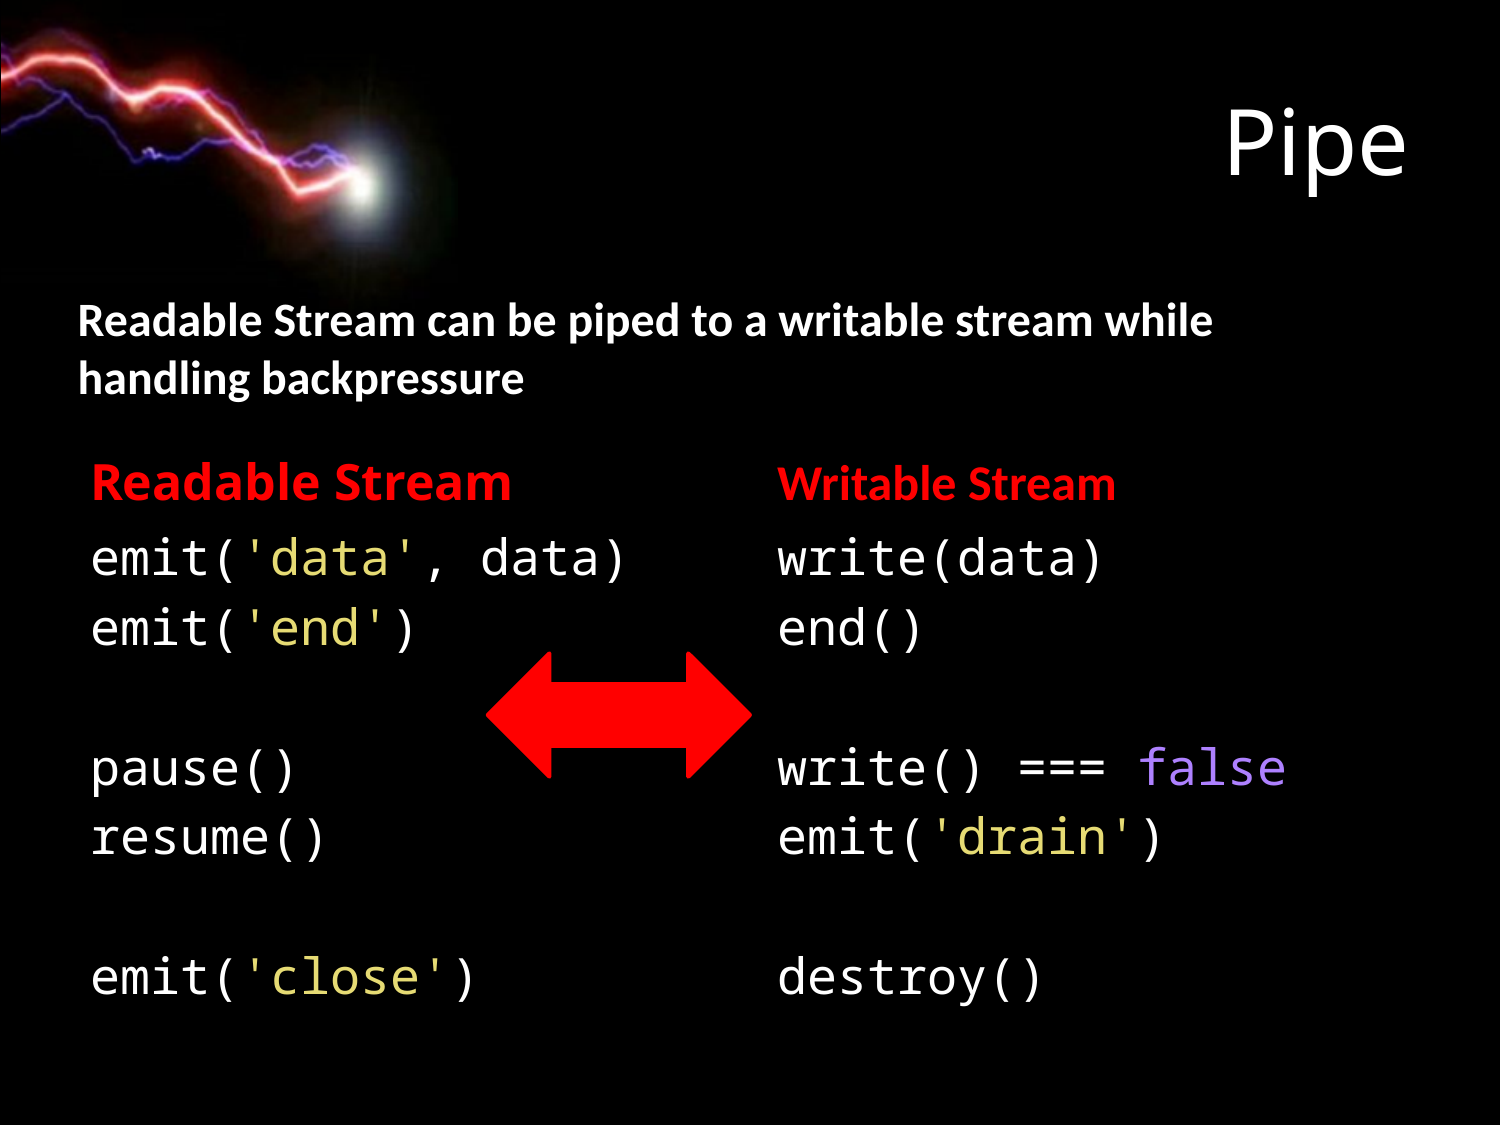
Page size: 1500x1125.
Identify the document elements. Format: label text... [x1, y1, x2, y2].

list emit('data', data) emit('end') pause() resume() emit('close') [75, 517, 738, 1036]
text_box Readable Stream can be piped to a writable stream while handling backpressure [62, 280, 1413, 412]
title Pipe [462, 45, 1425, 233]
list Writable Stream [761, 412, 1425, 517]
list write(data) end() write() === false emit('drain') destroy() [761, 517, 1425, 1036]
list Readable Stream [75, 412, 738, 517]
picture [1, 0, 459, 365]
text_box [485, 651, 752, 779]
